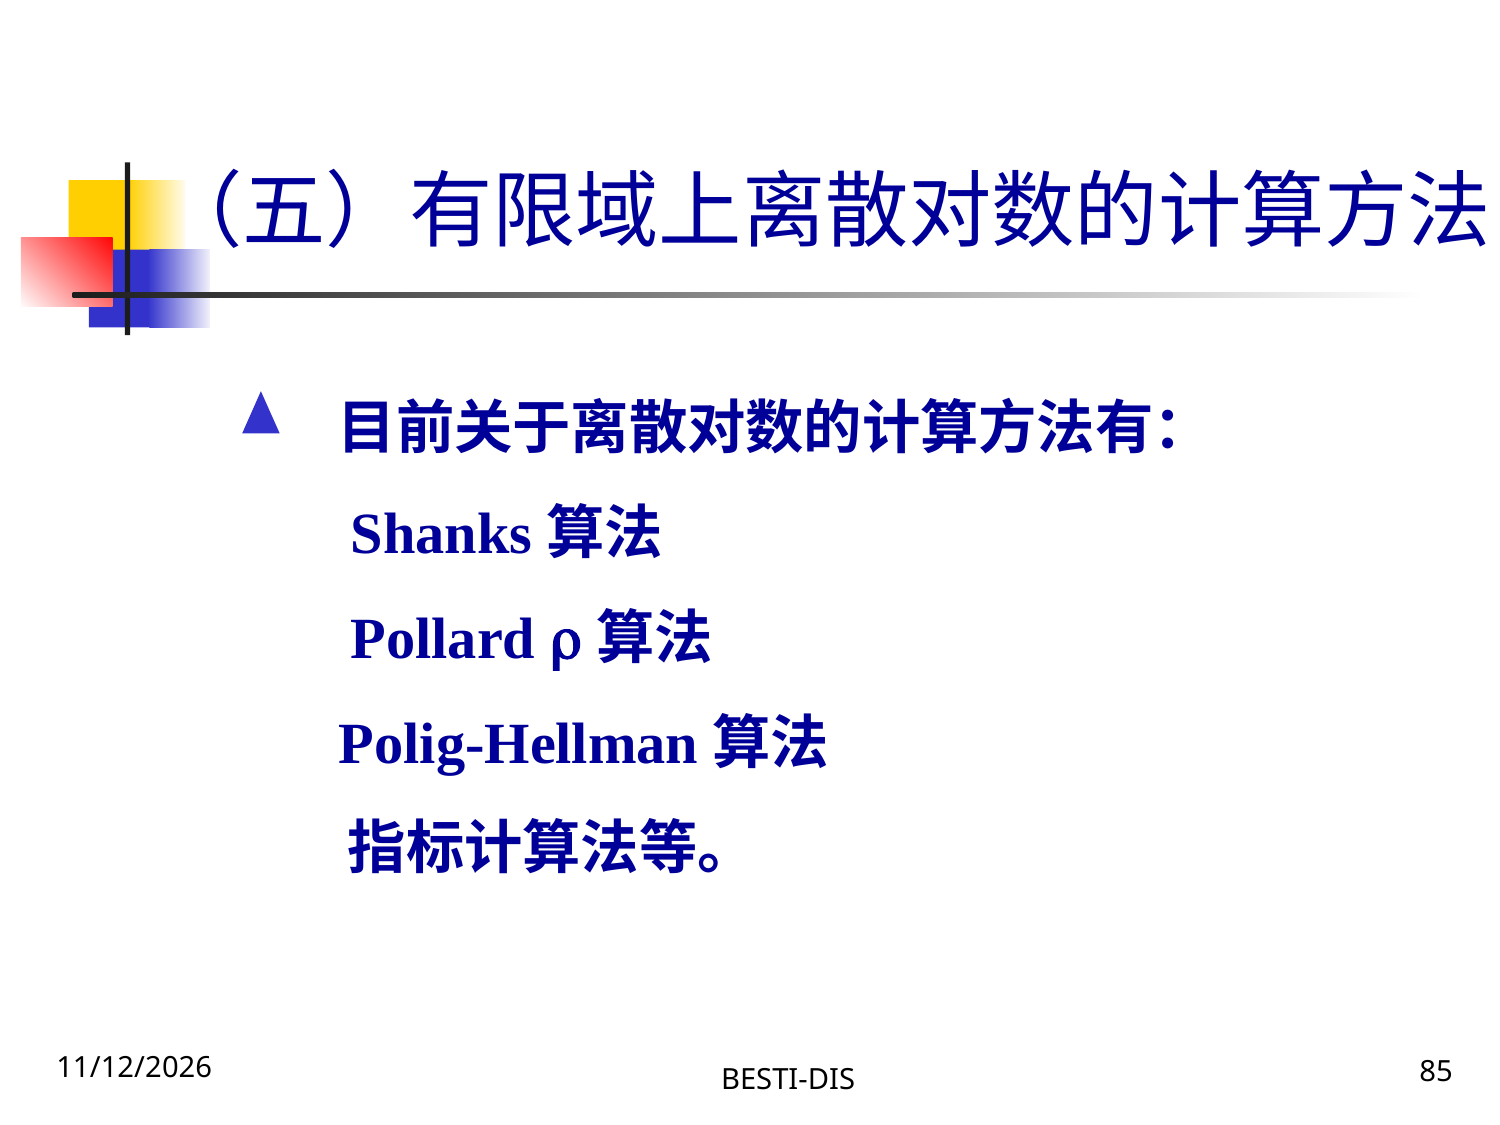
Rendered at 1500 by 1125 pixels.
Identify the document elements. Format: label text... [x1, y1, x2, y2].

slide_number 85 [1154, 1023, 1468, 1100]
text_box （五）有限域上离散对数的计算方法 [144, 149, 1500, 265]
slide_number 2020\1\31 Friday [41, 1019, 355, 1096]
footer BESTI-DIS [550, 1027, 1026, 1103]
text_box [241, 347, 1226, 995]
